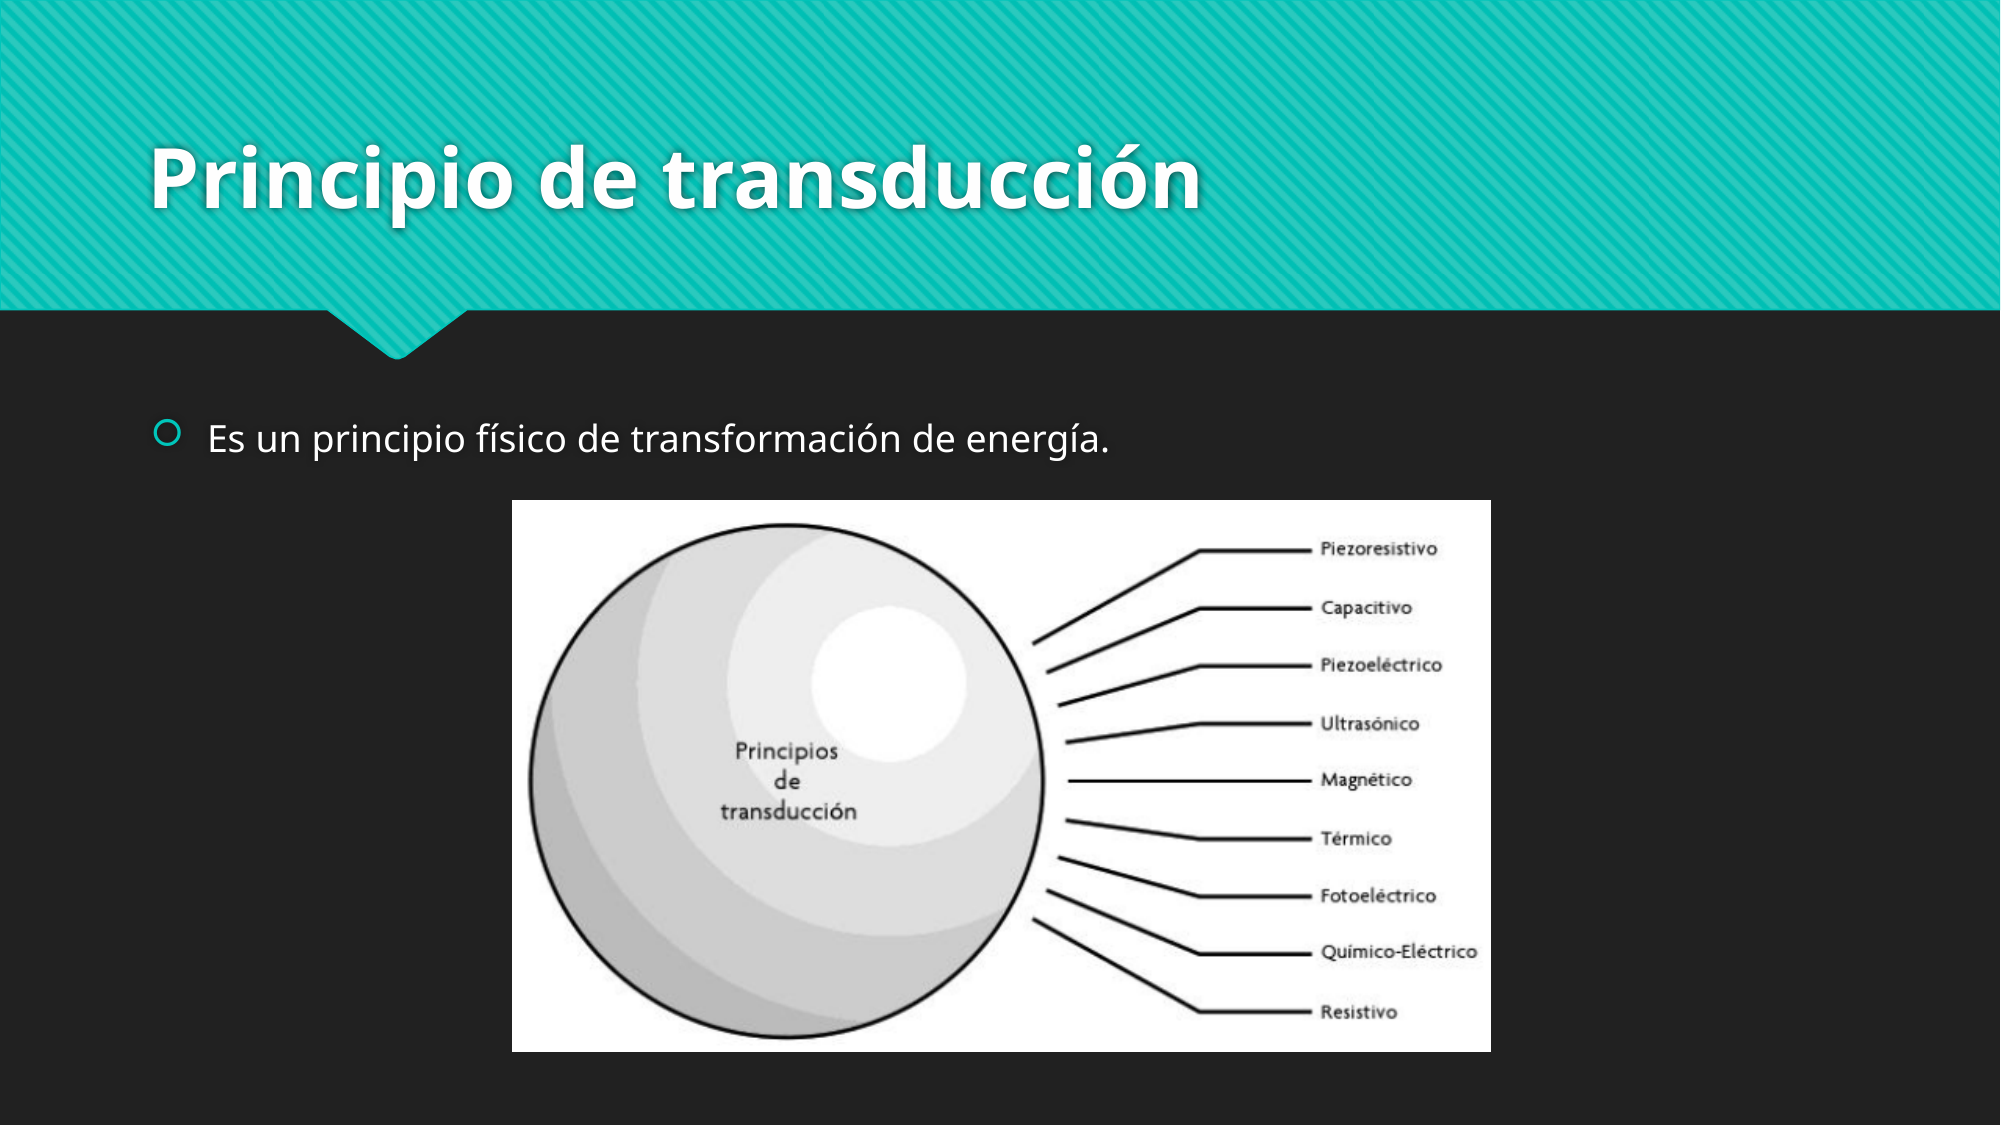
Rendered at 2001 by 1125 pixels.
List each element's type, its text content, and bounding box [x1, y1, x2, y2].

picture [512, 500, 1491, 1053]
title Principio de transducción [132, 73, 1868, 233]
list Es un principio físico de transformación de energía. [135, 407, 1868, 1005]
